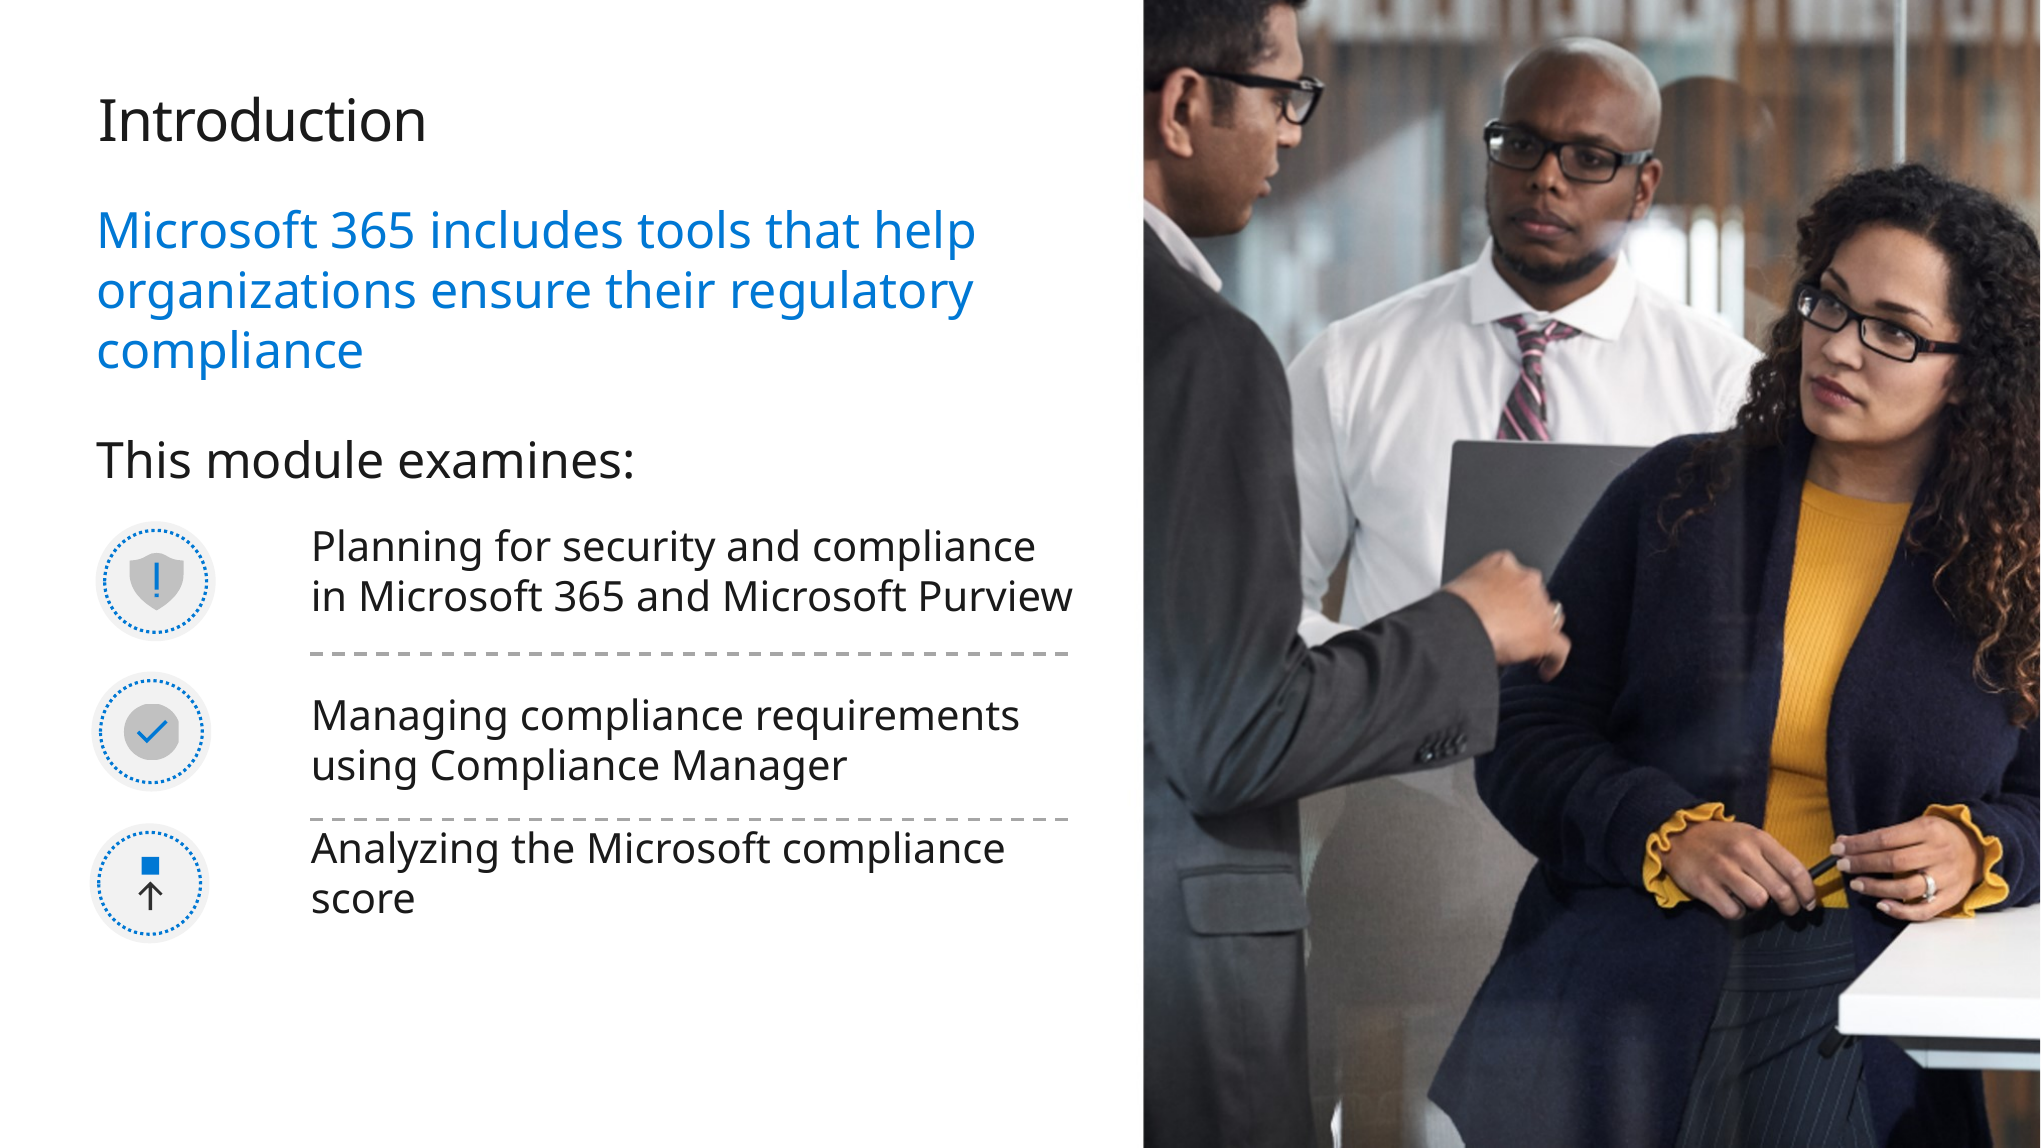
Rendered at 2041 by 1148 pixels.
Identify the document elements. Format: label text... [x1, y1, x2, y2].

text_box Microsoft 365 includes tools that help organizations ensure their regulatory compliance This module examines: [96, 198, 1084, 489]
title Introduction [98, 83, 1125, 156]
text_box Analyzing the Microsoft compliance score [310, 821, 1084, 922]
text_box Planning for security and compliance in Microsoft 365 and Microsoft Purview [310, 519, 1084, 620]
picture [0, 0, 2041, 1148]
text_box Managing compliance requirements using Compliance Manager [310, 688, 1084, 790]
